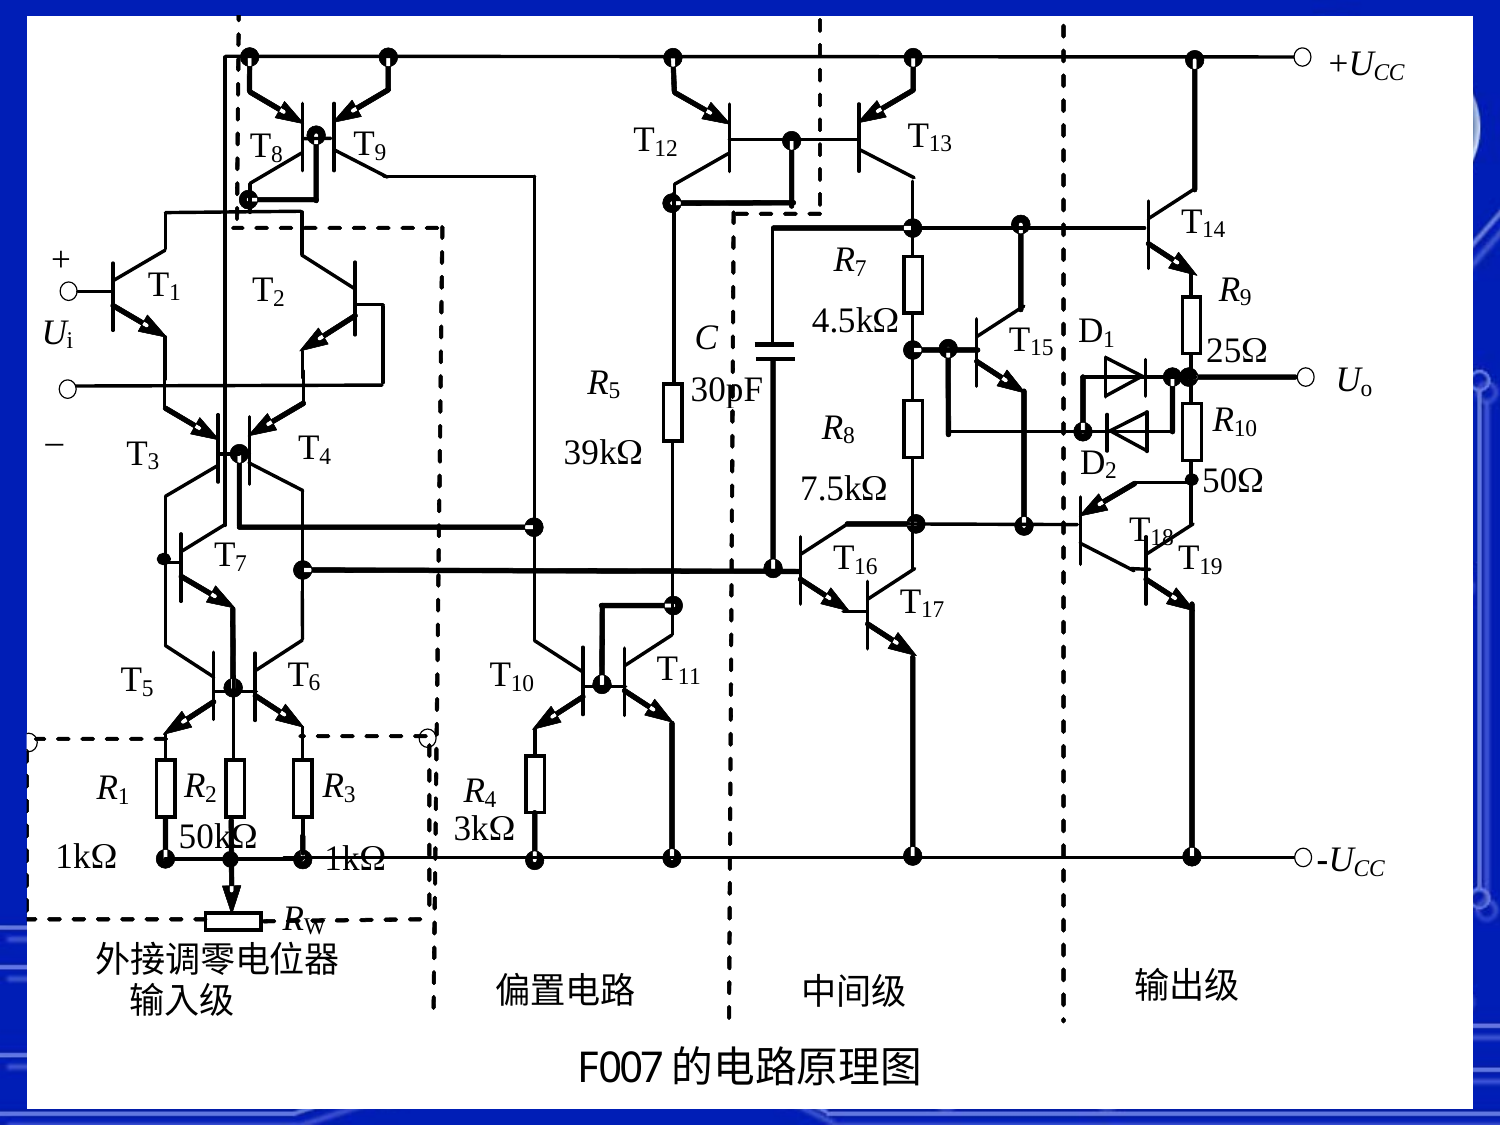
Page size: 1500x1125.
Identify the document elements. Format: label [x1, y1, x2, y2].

picture [0, 0, 1500, 1125]
text_box [26, 15, 1474, 1110]
